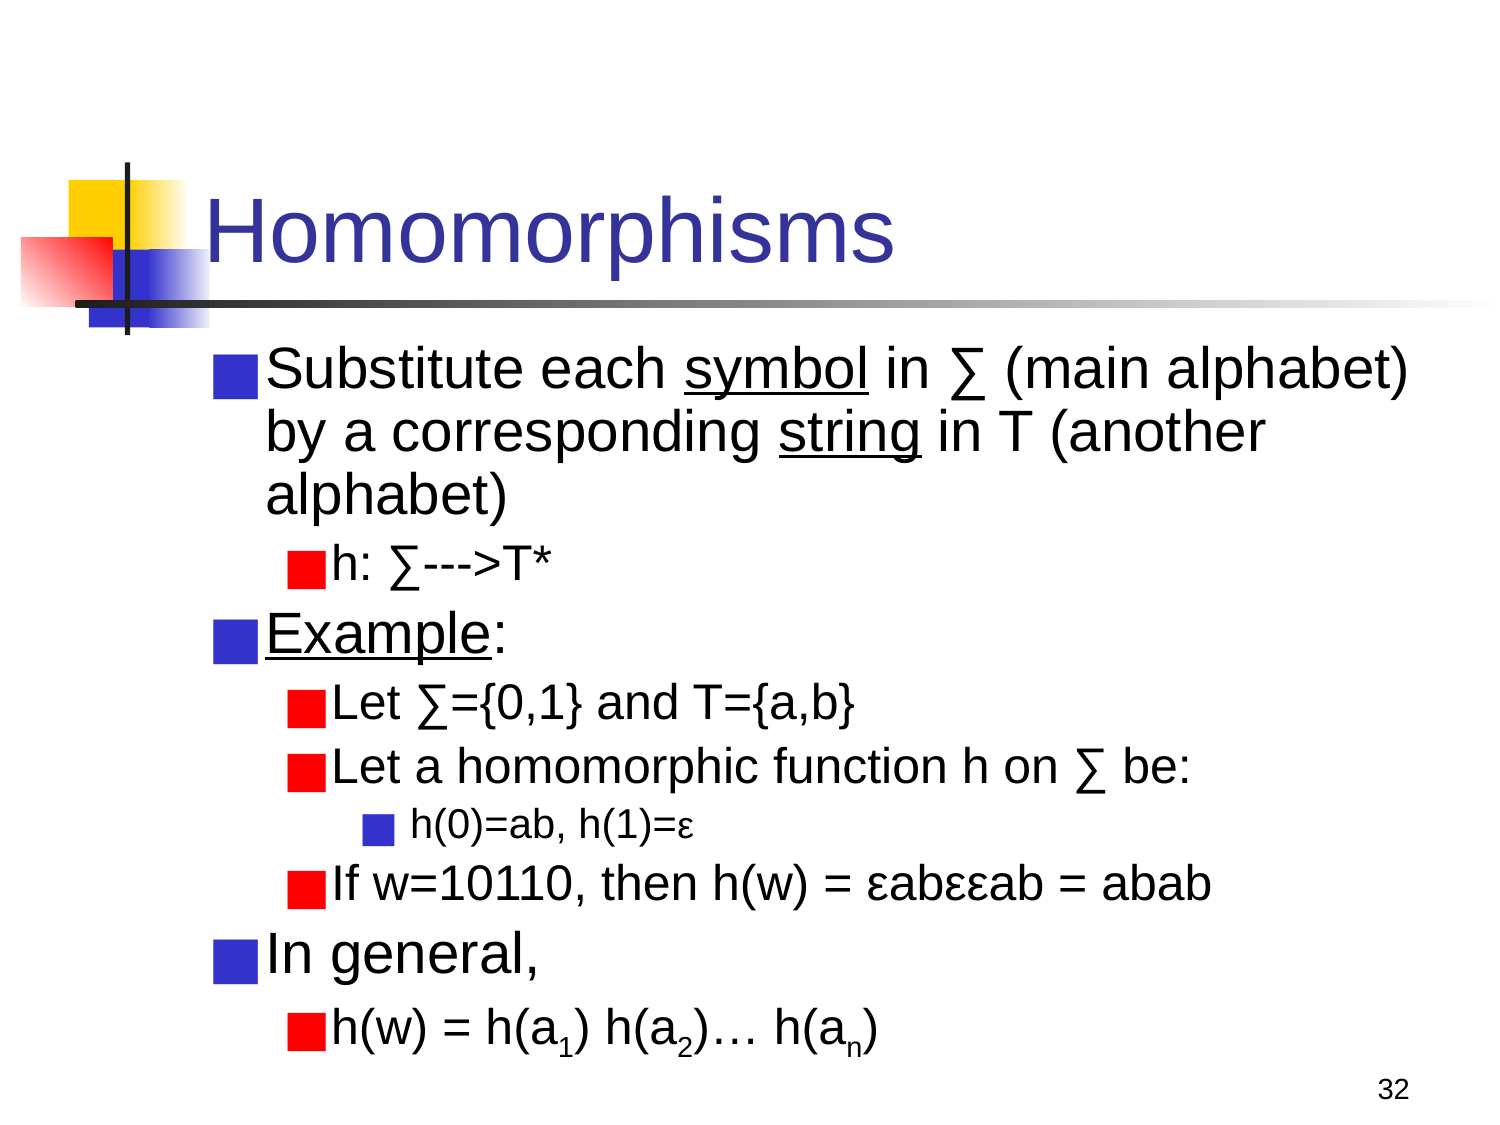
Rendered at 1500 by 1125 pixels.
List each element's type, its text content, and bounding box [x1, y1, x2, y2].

slide_number ‹#› [1112, 1037, 1425, 1113]
title Homomorphisms [188, 101, 1468, 289]
list Substitute each symbol in ∑ (main alphabet) by a corresponding string in T (another alphabet) h: ∑--->T* Example: Let ∑={0,1} and T={a,b} Let a homomorphic function h on ∑ be: h(0)=ab, h(1)=ε If w=10110, then h(w) = εabεεab = abab In general, h(w) = h(a1) h(a2)… h(an) [193, 331, 1469, 1006]
